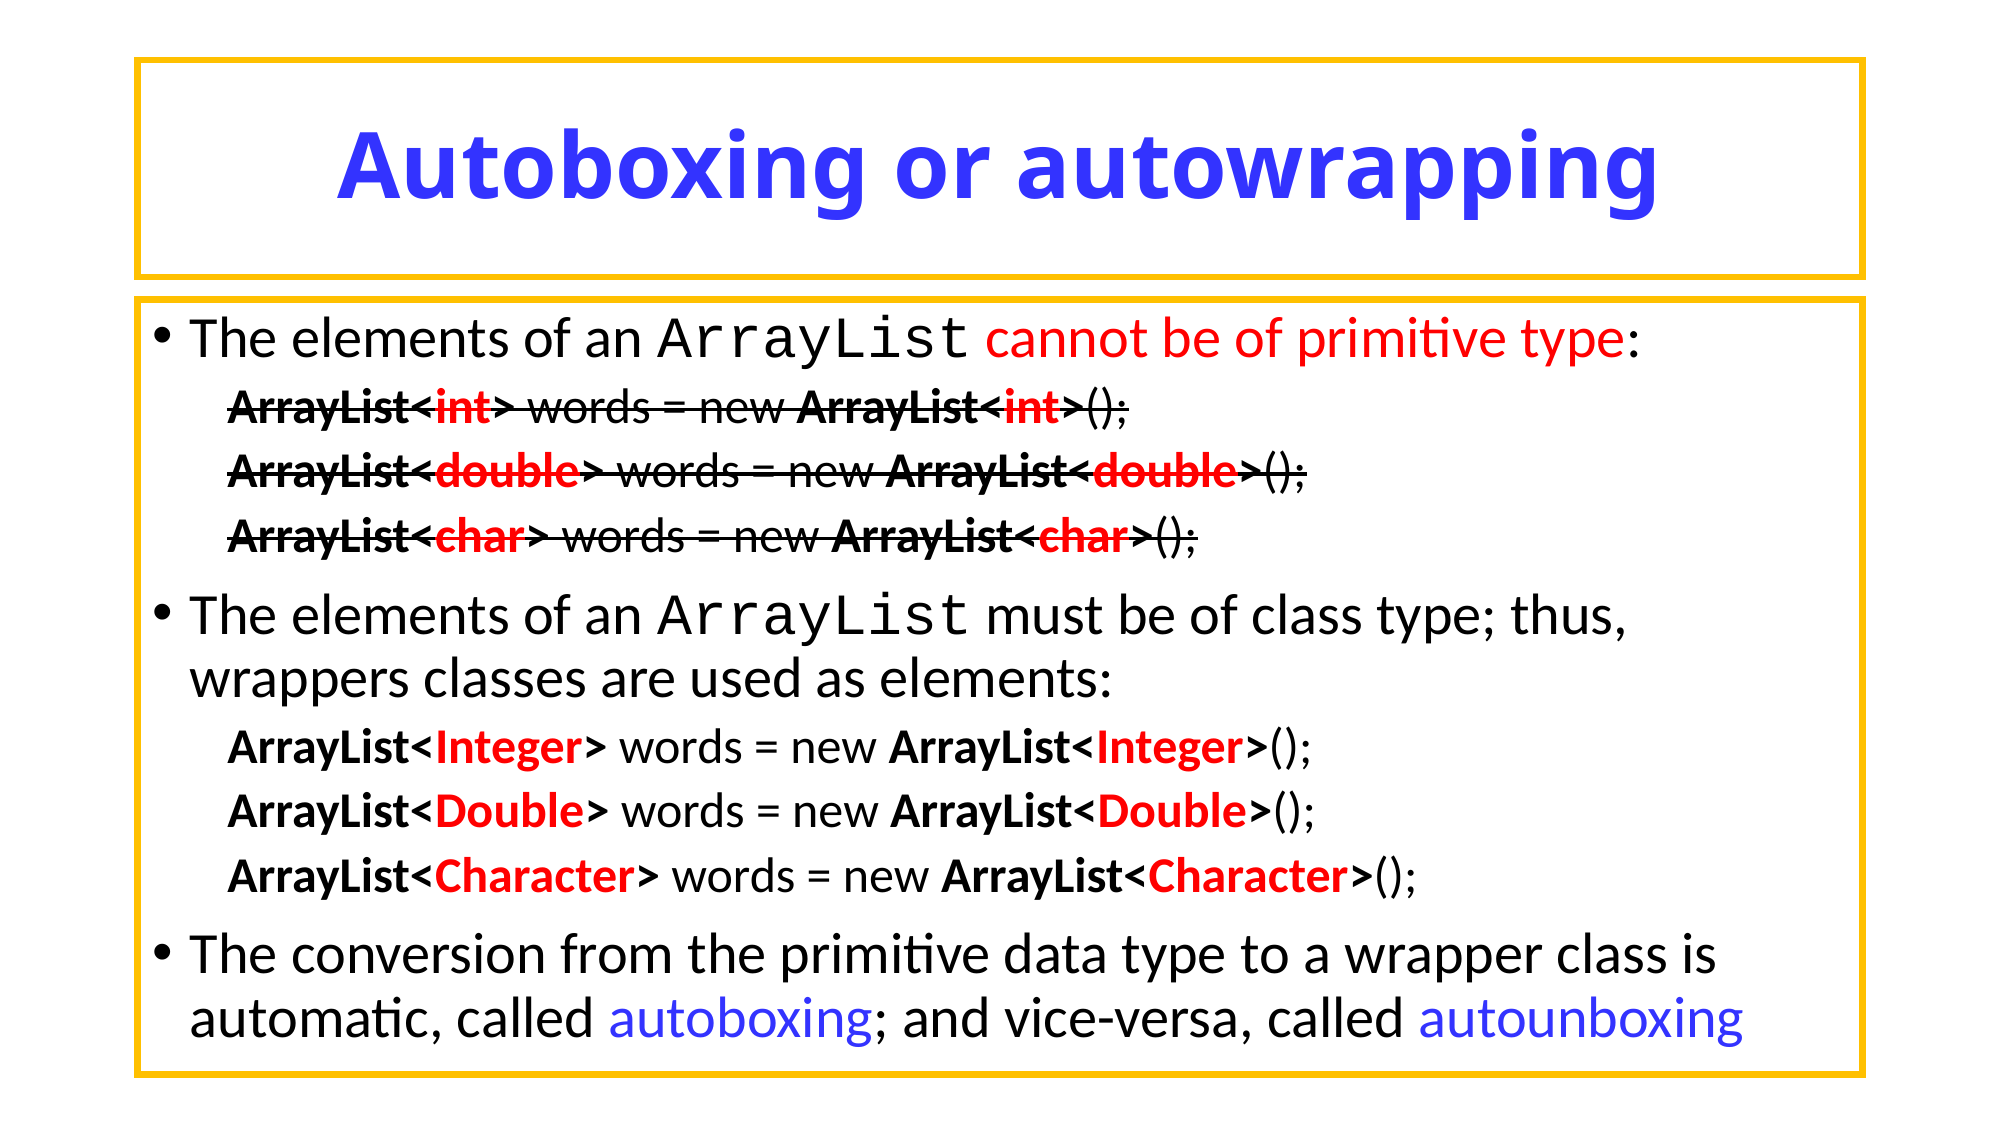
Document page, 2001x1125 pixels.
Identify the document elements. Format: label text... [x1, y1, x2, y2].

title Autoboxing or autowrapping [137, 59, 1863, 278]
list The elements of an ArrayList cannot be of primitive type: ArrayList<int> words = new ArrayList<int>(); ArrayList<double> words = new ArrayList<double>(); ArrayList<char> words = new ArrayList<char>(); The elements of an ArrayList must be of class type; thus, wrappers classes are used as elements: ArrayList<Integer> words = new ArrayList<Integer>(); ArrayList<Double> words = new ArrayList<Double>(); ArrayList<Character> words = new ArrayList<Character>(); The conversion from the primitive data type to a wrapper class is automatic, called autoboxing; and vice-versa, called autounboxing [137, 299, 1863, 1075]
